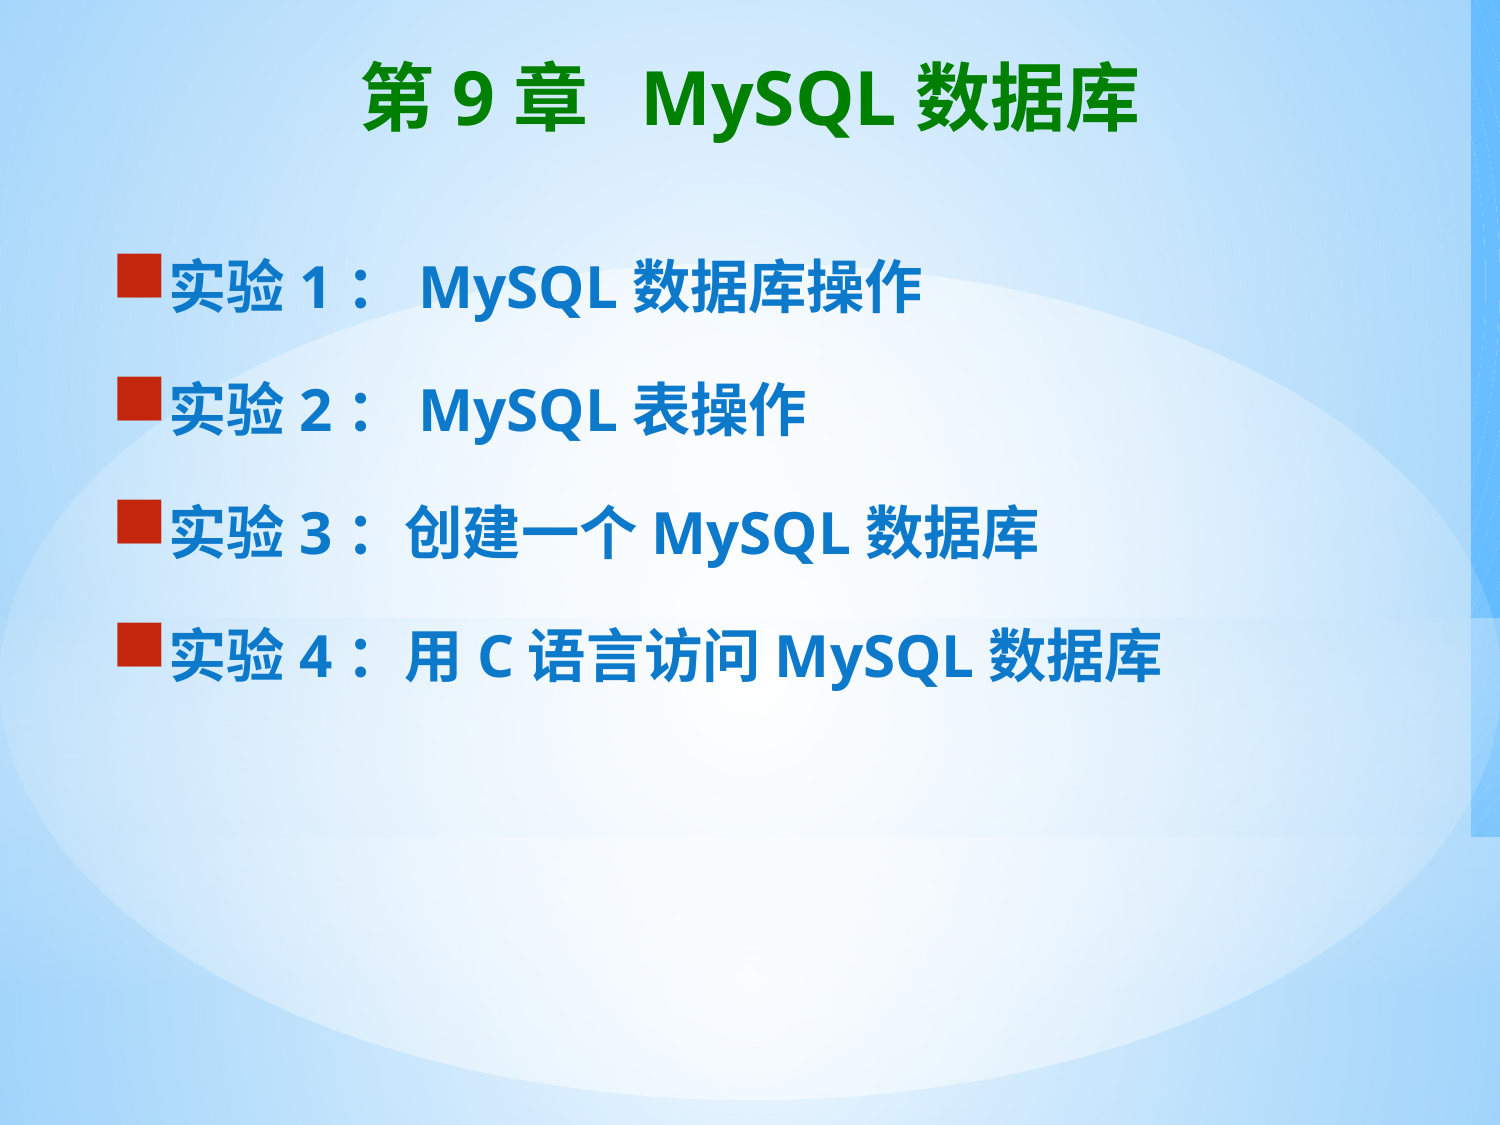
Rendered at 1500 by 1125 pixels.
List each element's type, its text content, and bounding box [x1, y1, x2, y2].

title 第9章 MySQL数据库 [100, 42, 1400, 173]
list 实验1：MySQL数据库操作 实验2：MySQL表操作 实验3：创建一个MySQL数据库 实验4：用C语言访问MySQL数据库 [88, 208, 1388, 953]
